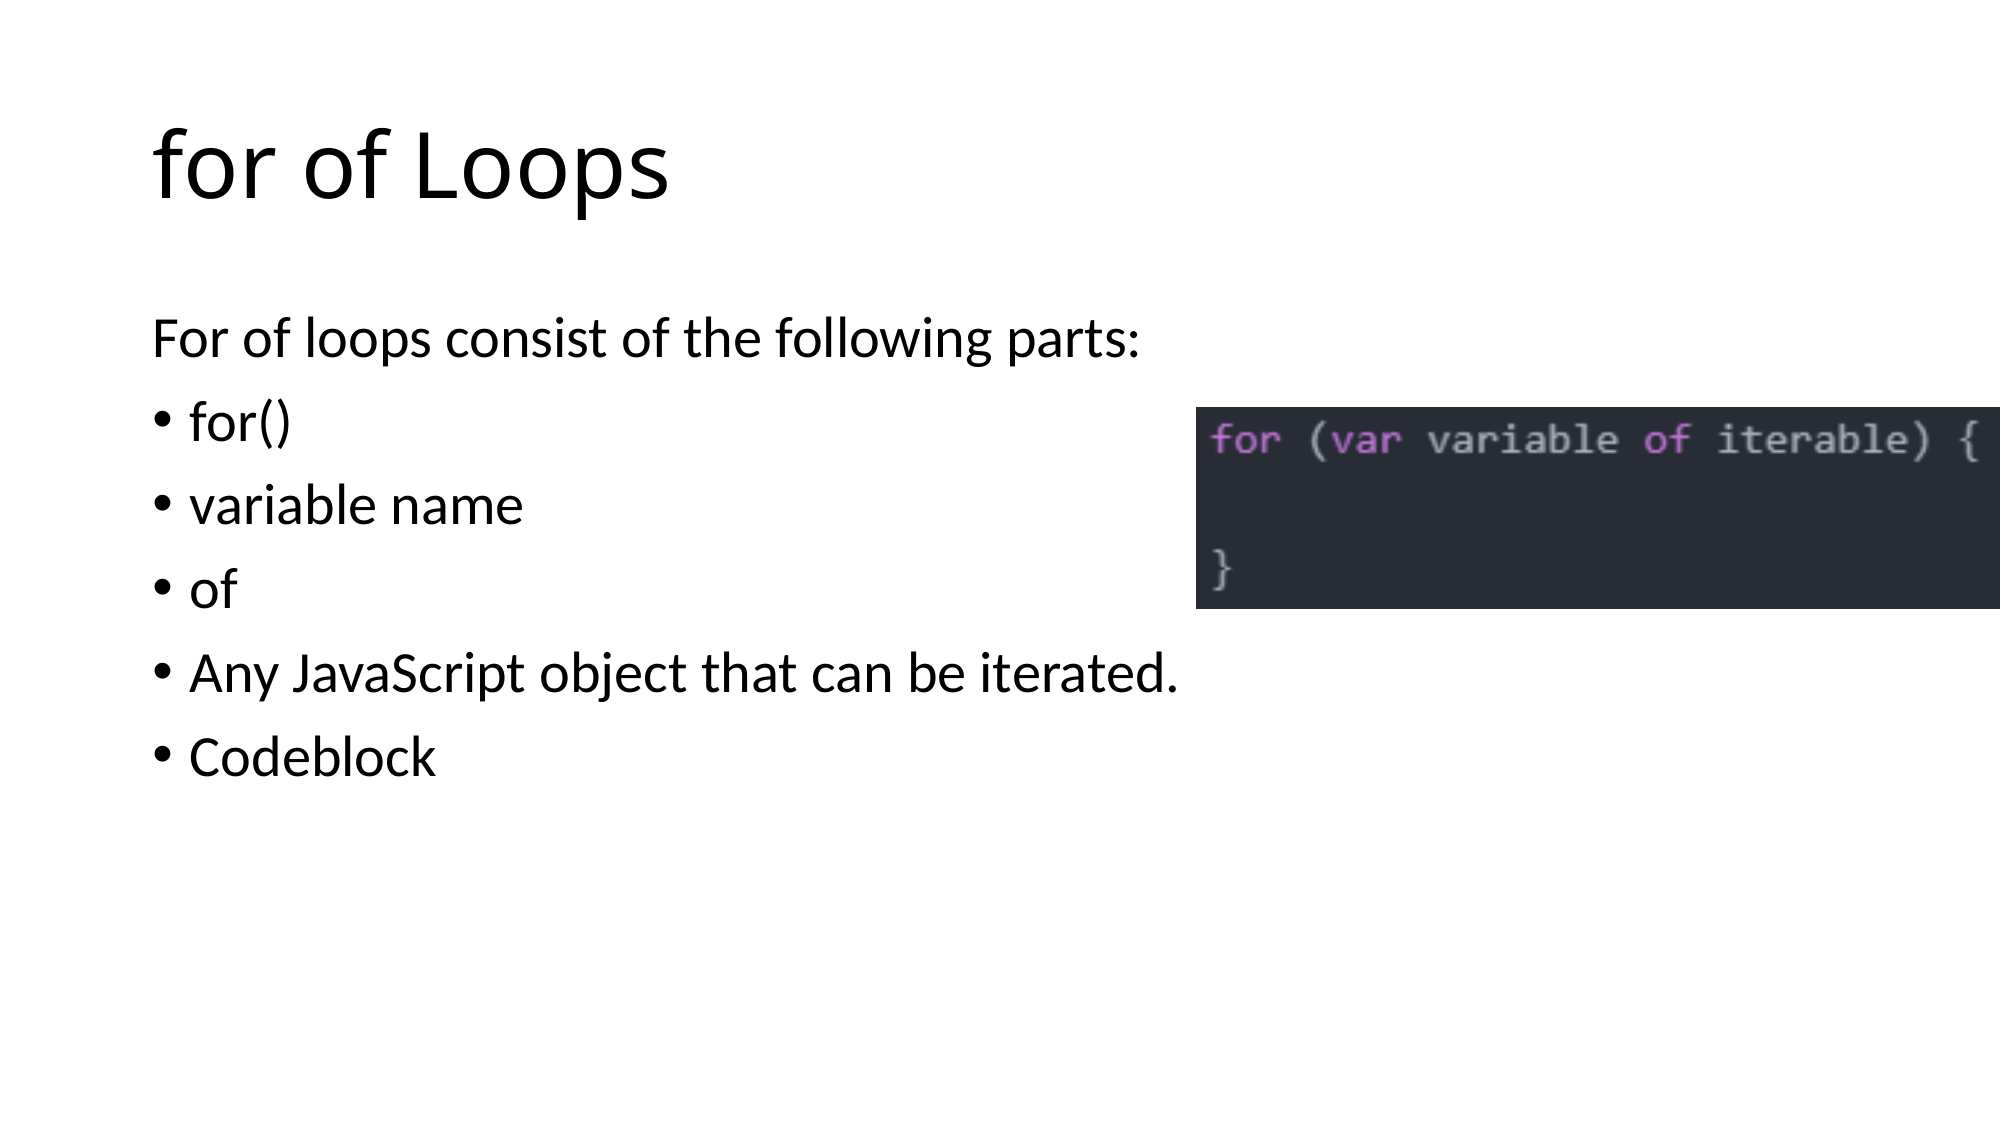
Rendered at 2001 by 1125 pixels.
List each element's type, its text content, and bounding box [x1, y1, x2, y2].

list For of loops consist of the following parts: for() variable name of Any JavaScript object that can be iterated. Codeblock [137, 299, 1197, 1014]
title for of Loops [137, 59, 1863, 278]
picture [1196, 407, 2000, 610]
